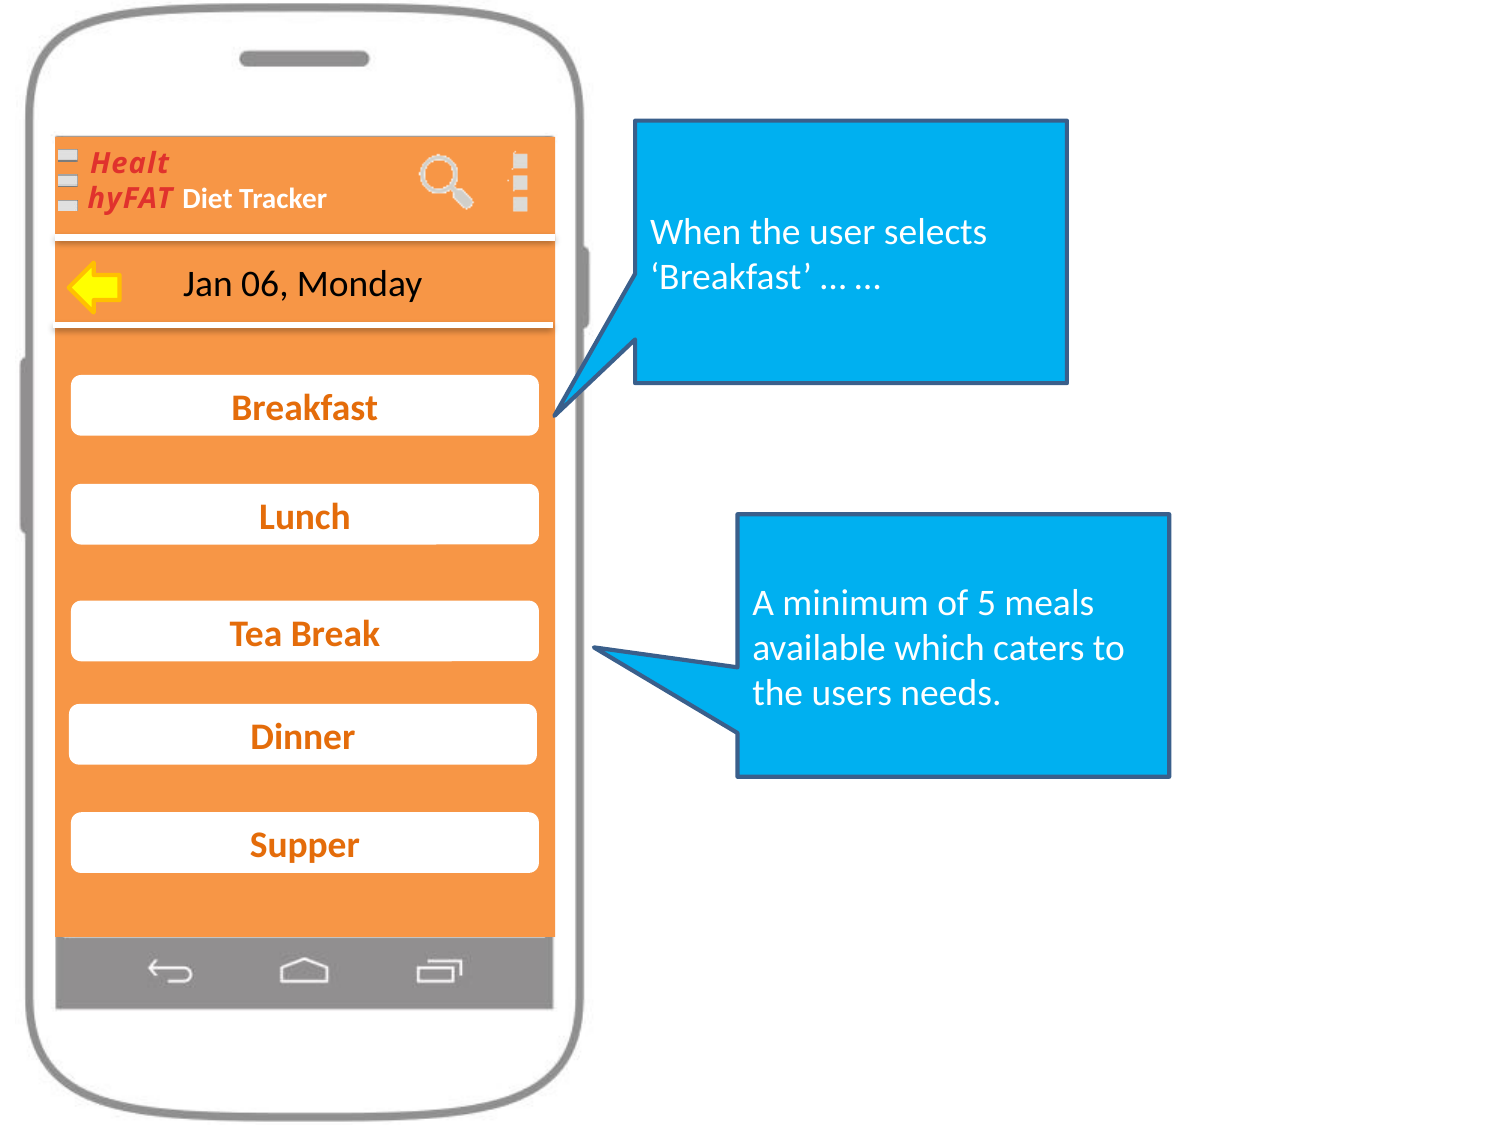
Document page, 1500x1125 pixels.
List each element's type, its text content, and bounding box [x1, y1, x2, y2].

text_box When the user selects ‘Breakfast’ … … [601, 118, 1069, 386]
text_box A minimum of 5 meals available which caters to the users needs. [601, 512, 1172, 779]
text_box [14, 0, 596, 1125]
